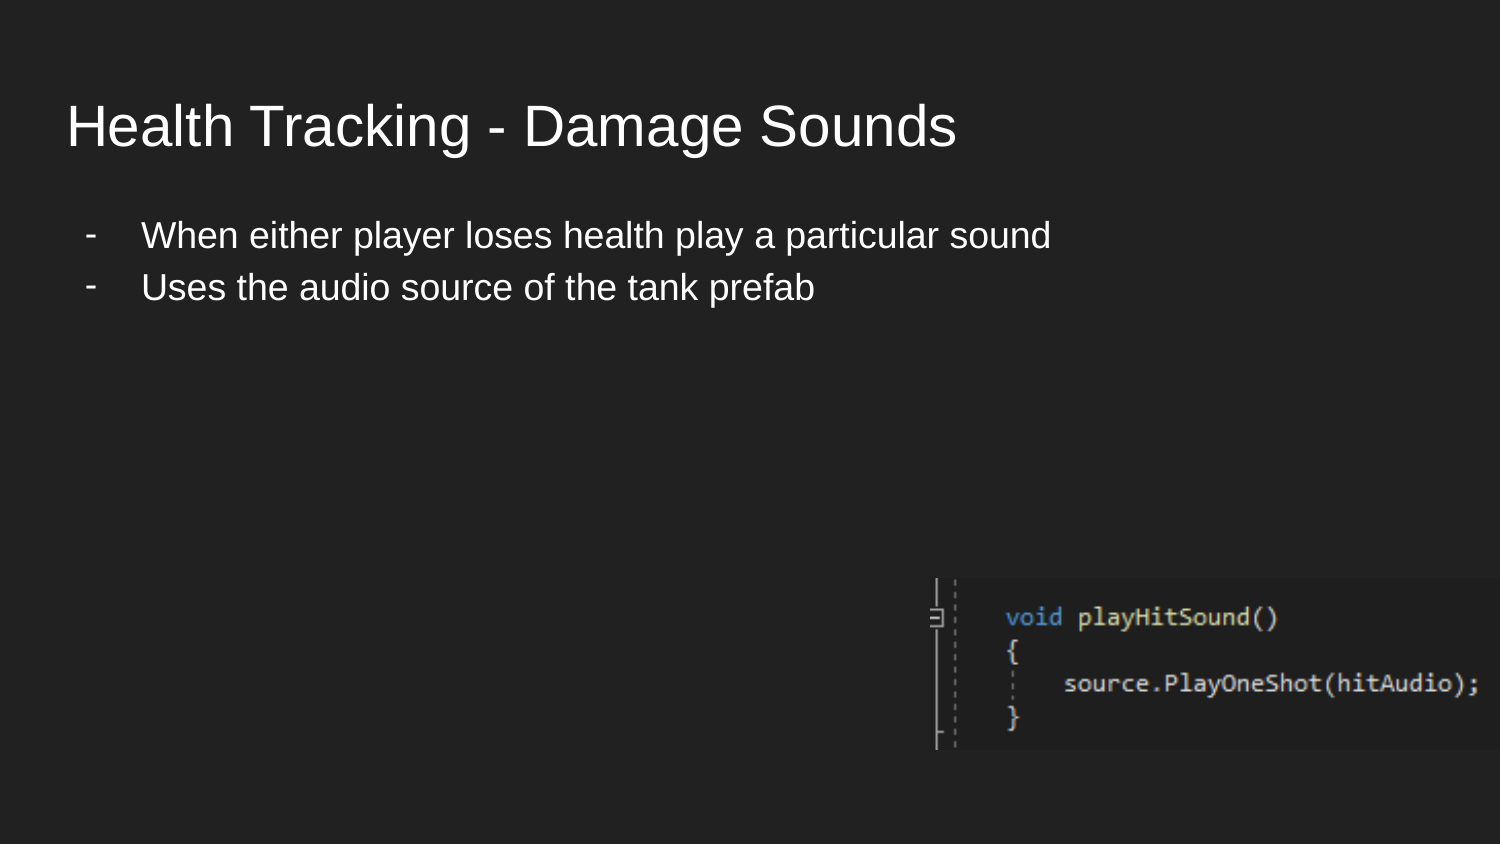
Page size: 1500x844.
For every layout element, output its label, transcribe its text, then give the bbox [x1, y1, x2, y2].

title Health Tracking - Damage Sounds [51, 72, 1449, 167]
picture [930, 578, 1500, 750]
list When either player loses health play a particular sound Uses the audio source of the tank prefab [51, 189, 1068, 750]
